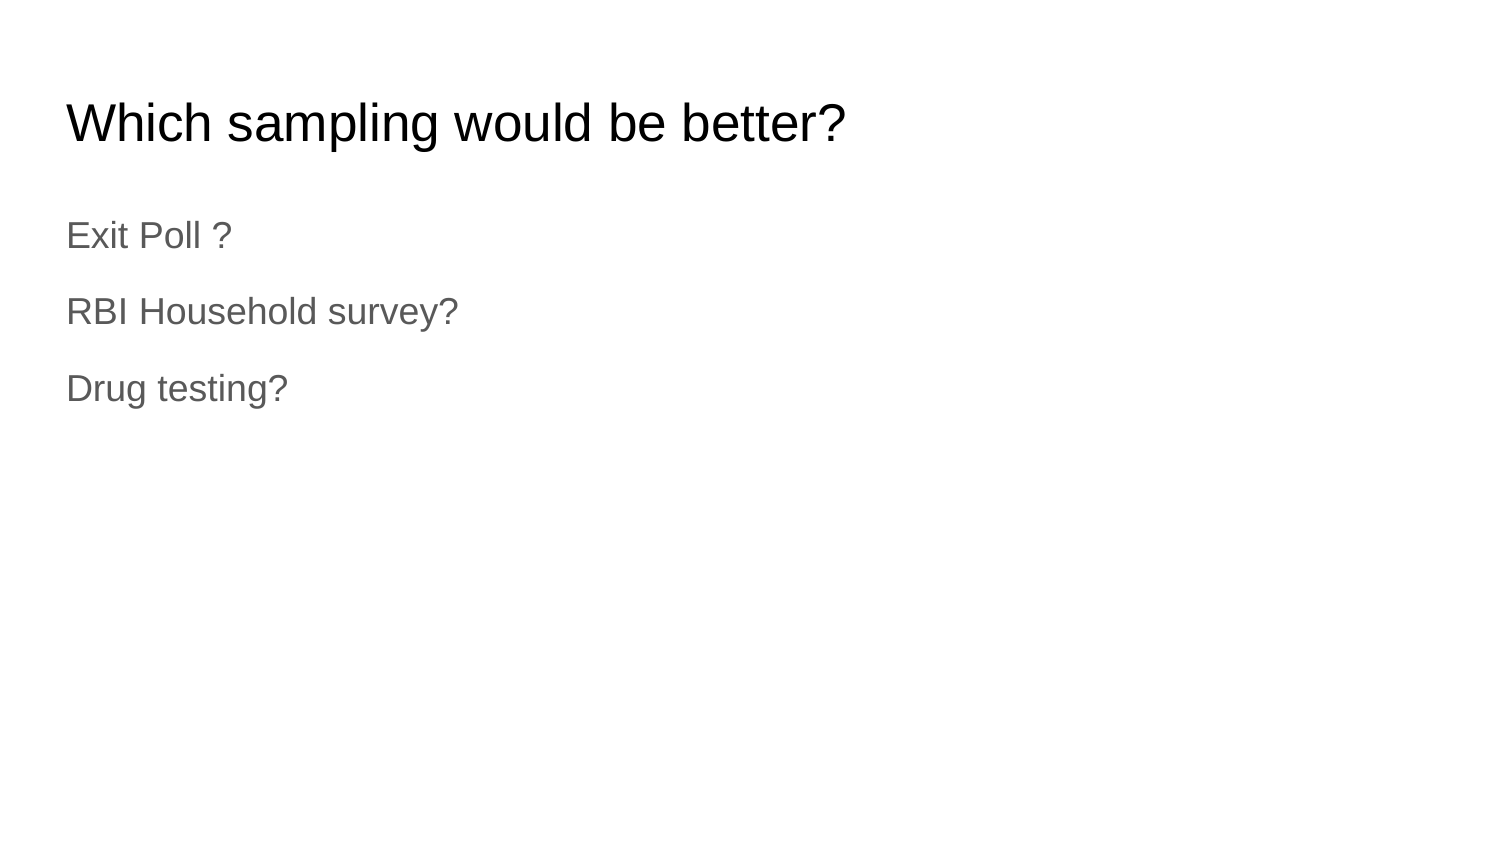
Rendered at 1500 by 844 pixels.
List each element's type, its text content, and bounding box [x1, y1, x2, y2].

title Which sampling would be better? [51, 72, 1449, 167]
list Exit Poll ? RBI Household survey? Drug testing? [51, 189, 1449, 750]
